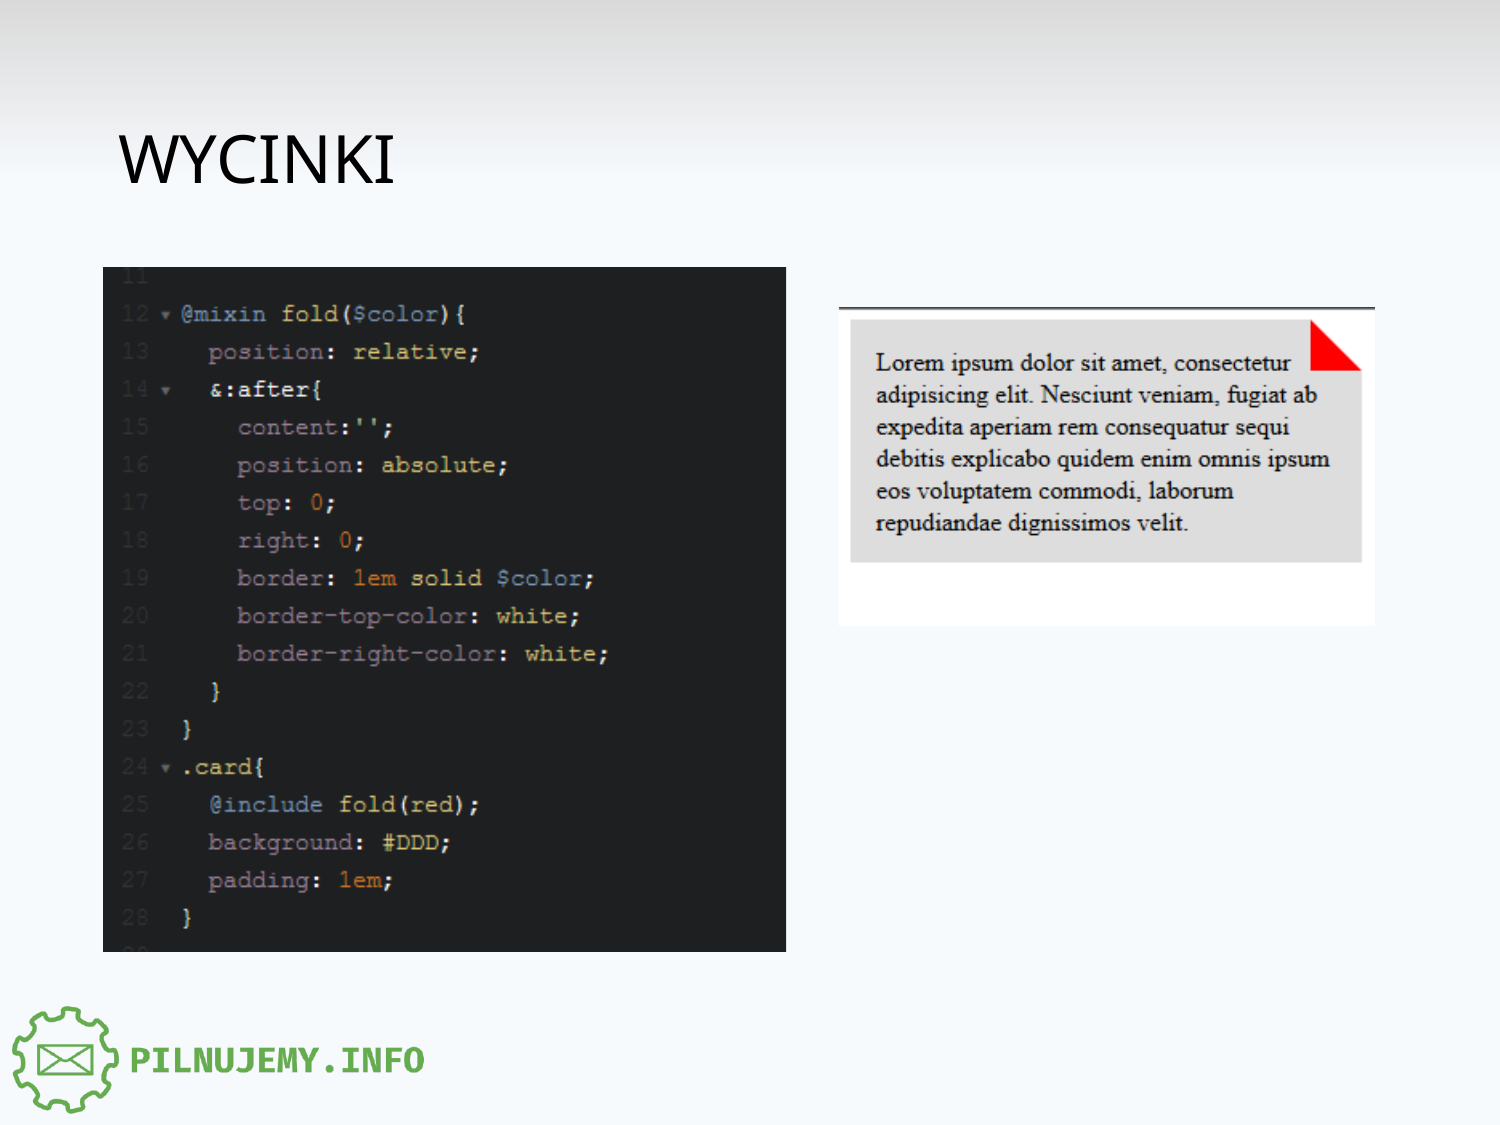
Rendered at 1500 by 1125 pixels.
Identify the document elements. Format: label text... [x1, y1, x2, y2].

picture [103, 267, 787, 952]
picture [0, 994, 435, 1125]
title wycinki [103, 98, 1397, 226]
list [838, 307, 1385, 626]
